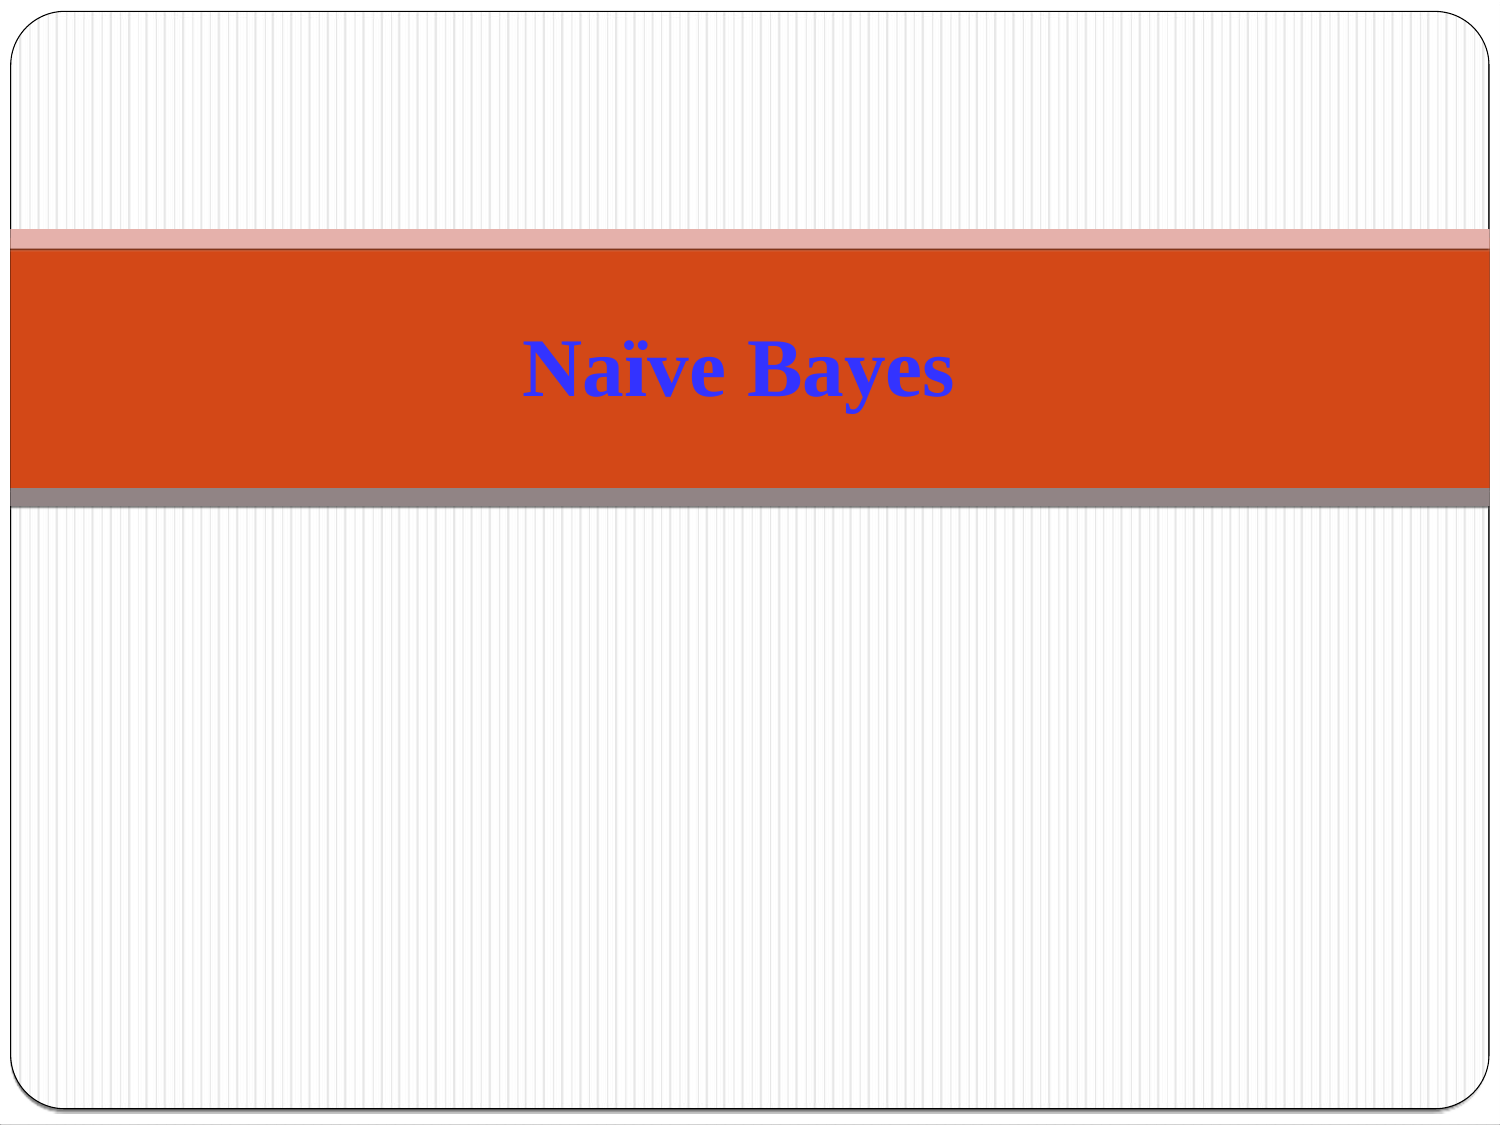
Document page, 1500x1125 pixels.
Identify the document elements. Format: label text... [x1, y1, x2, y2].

text_box Naïve Bayes [75, 246, 1425, 488]
picture [12, 509, 1488, 1108]
picture [12, 12, 1488, 229]
